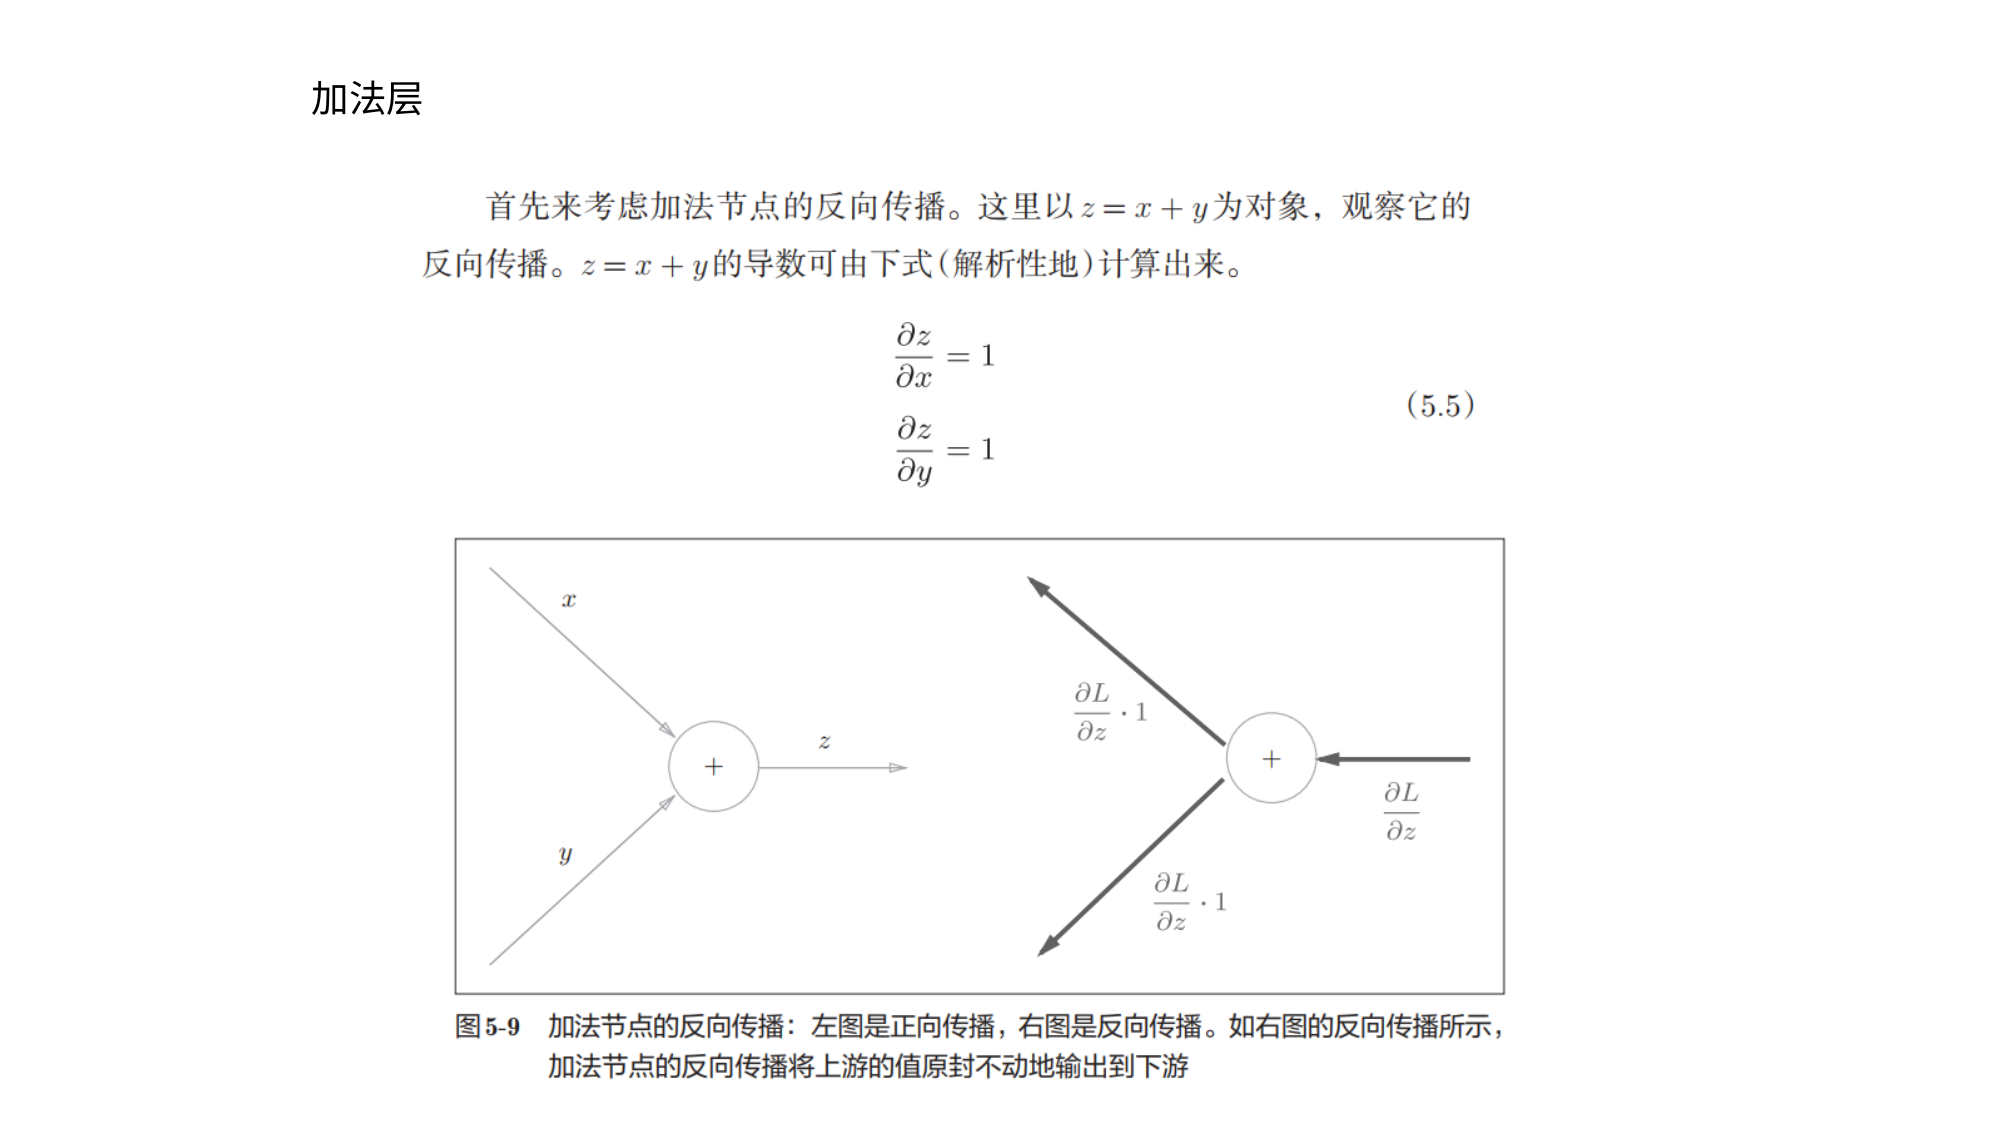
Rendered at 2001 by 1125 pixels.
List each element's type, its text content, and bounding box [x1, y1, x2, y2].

picture [394, 177, 1553, 1103]
text_box 加法层 [296, 67, 738, 128]
